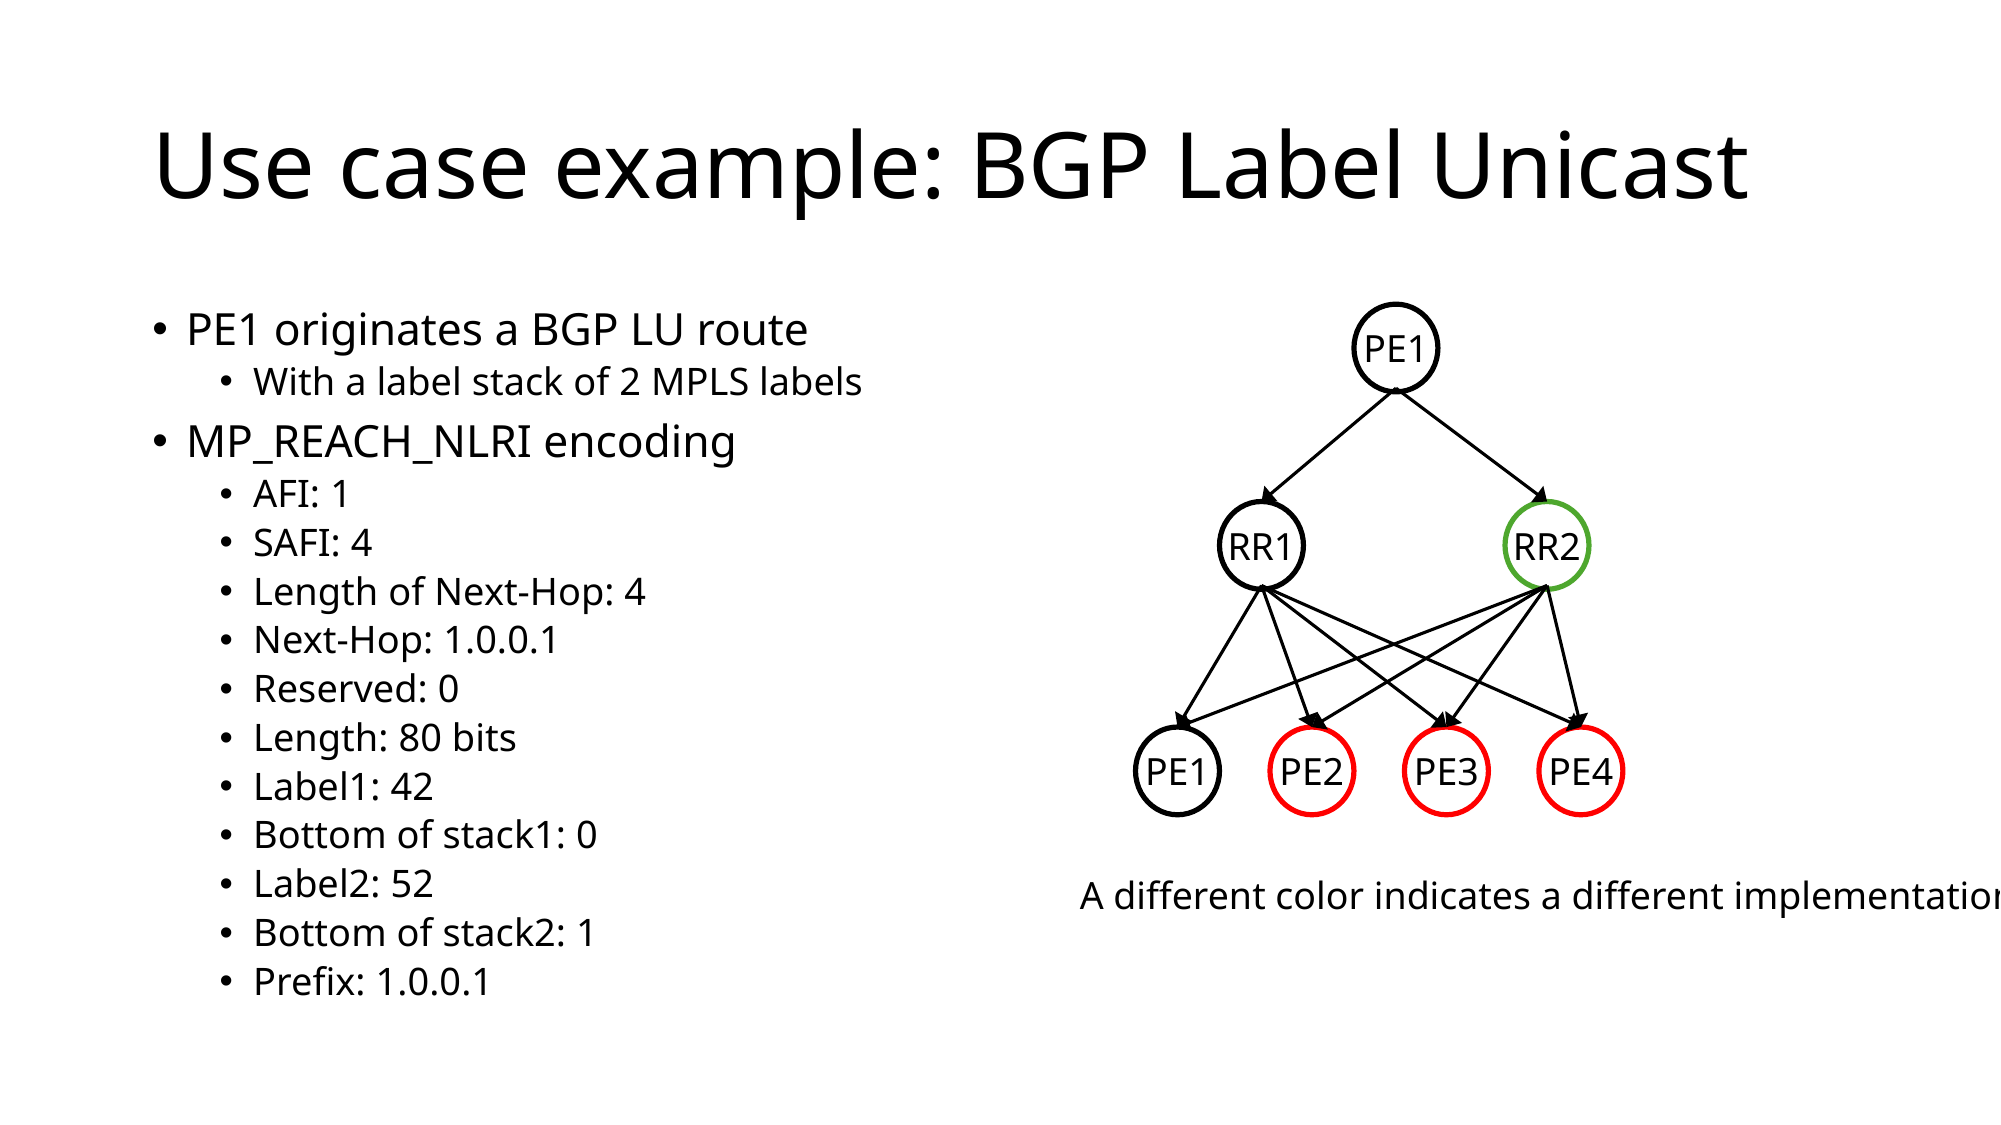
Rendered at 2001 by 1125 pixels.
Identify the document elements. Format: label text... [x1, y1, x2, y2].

text_box PE2 [1268, 728, 1356, 817]
text_box PE1 [1133, 725, 1222, 817]
text_box PE4 [1537, 725, 1625, 817]
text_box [1261, 391, 1395, 502]
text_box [1445, 588, 1546, 728]
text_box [1261, 588, 1311, 728]
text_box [1311, 588, 1445, 728]
text_box RR2 [1503, 499, 1591, 588]
title Use case example: BGP Label Unicast [137, 59, 1863, 278]
text_box RR1 [1217, 499, 1306, 588]
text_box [1177, 588, 1260, 728]
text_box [1546, 588, 1582, 728]
text_box PE3 [1402, 728, 1490, 817]
text_box PE1 [1352, 302, 1440, 391]
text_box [1395, 391, 1548, 502]
text_box A different color indicates a different implementation [1065, 864, 2000, 925]
list PE1 originates a BGP LU route With a label stack of 2 MPLS labels MP_REACH_NLRI encoding AFI: 1 SAFI: 4 Length of Next-Hop: 4 Next-Hop: 1.0.0.1 Reserved: 0 Length: 80 bits Label1: 42 Bottom of stack1: 0 Label2: 52 Bottom of stack2: 1 Prefix: 1.0.0.1 [137, 299, 1111, 1014]
